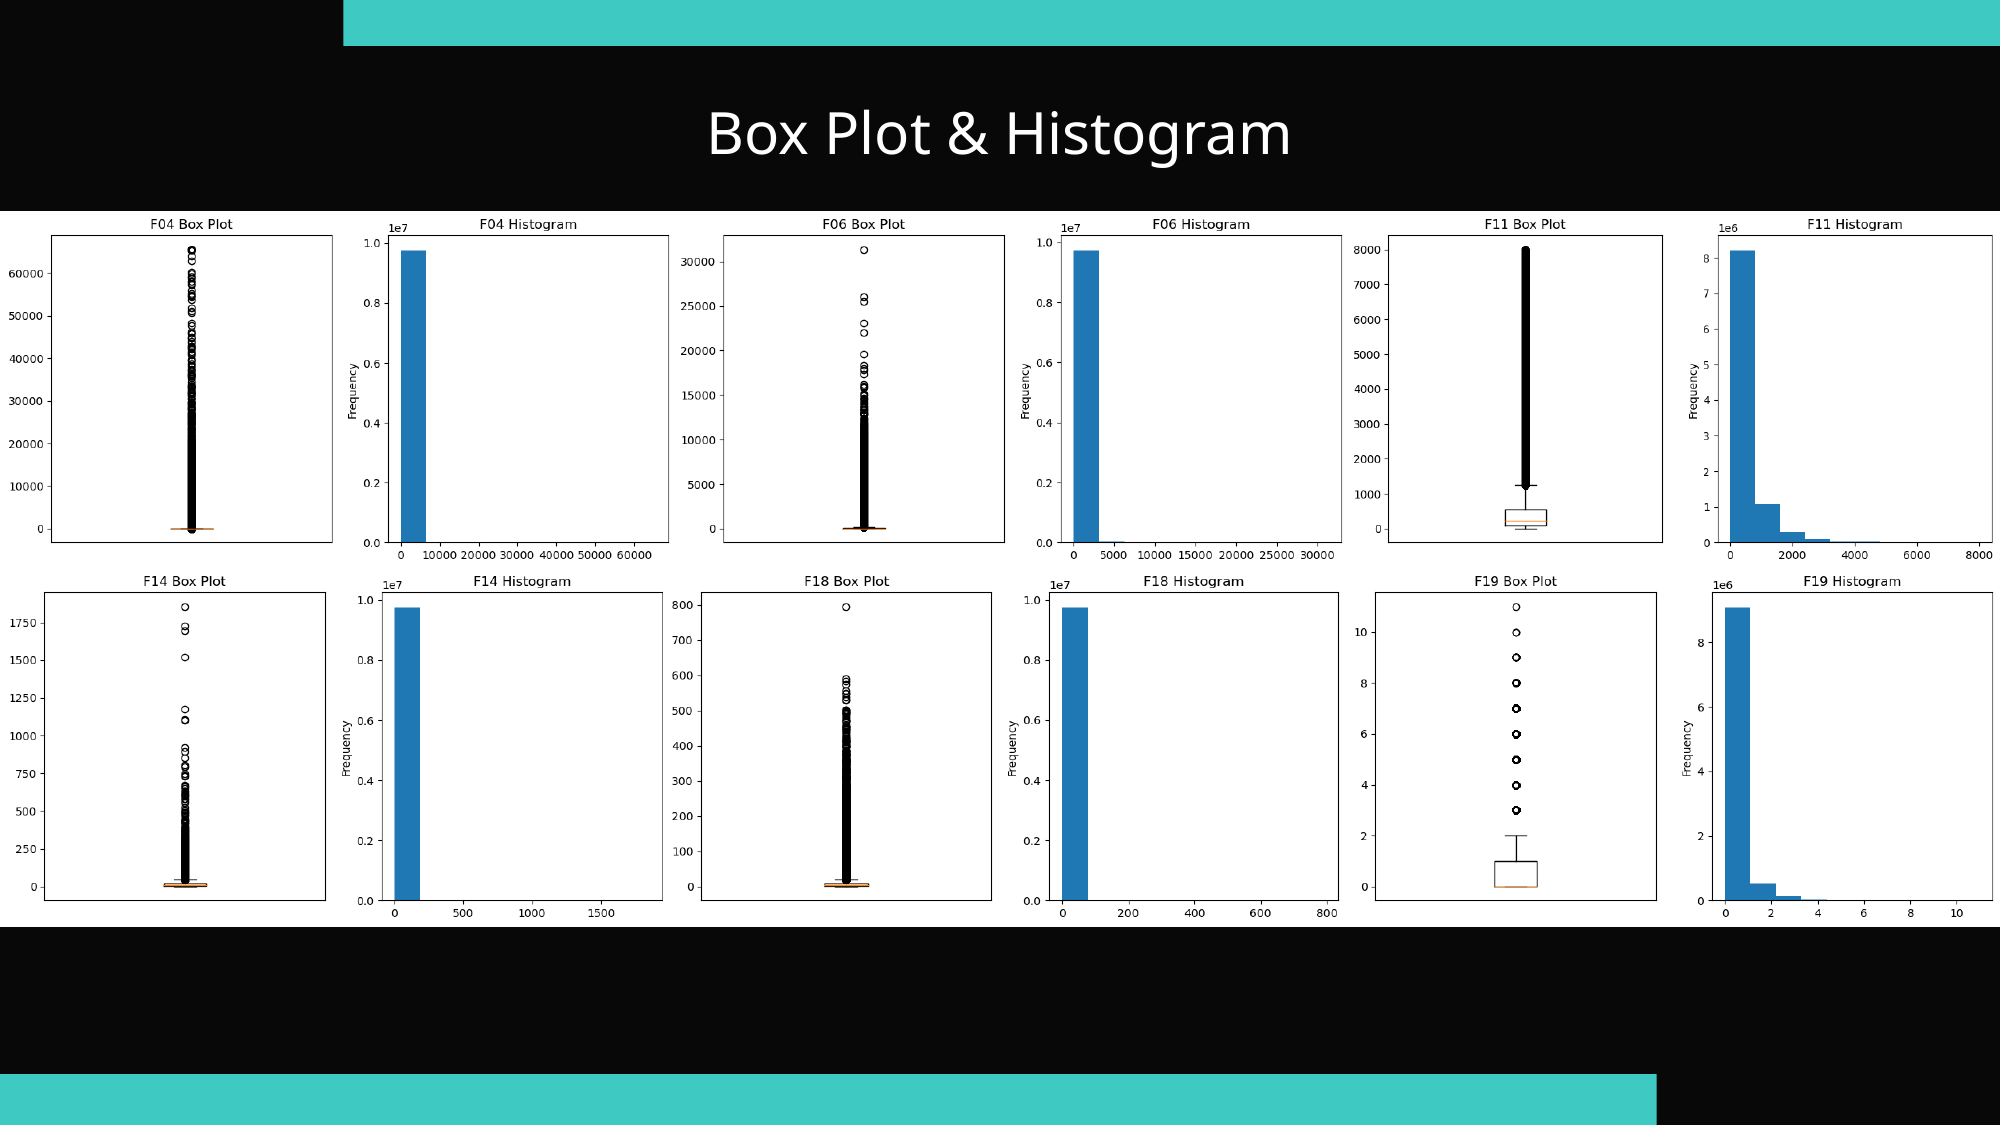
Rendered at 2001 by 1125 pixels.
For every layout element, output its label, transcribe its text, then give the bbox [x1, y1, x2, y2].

picture [0, 211, 2000, 927]
text_box Box Plot & Histogram [510, 80, 1490, 161]
